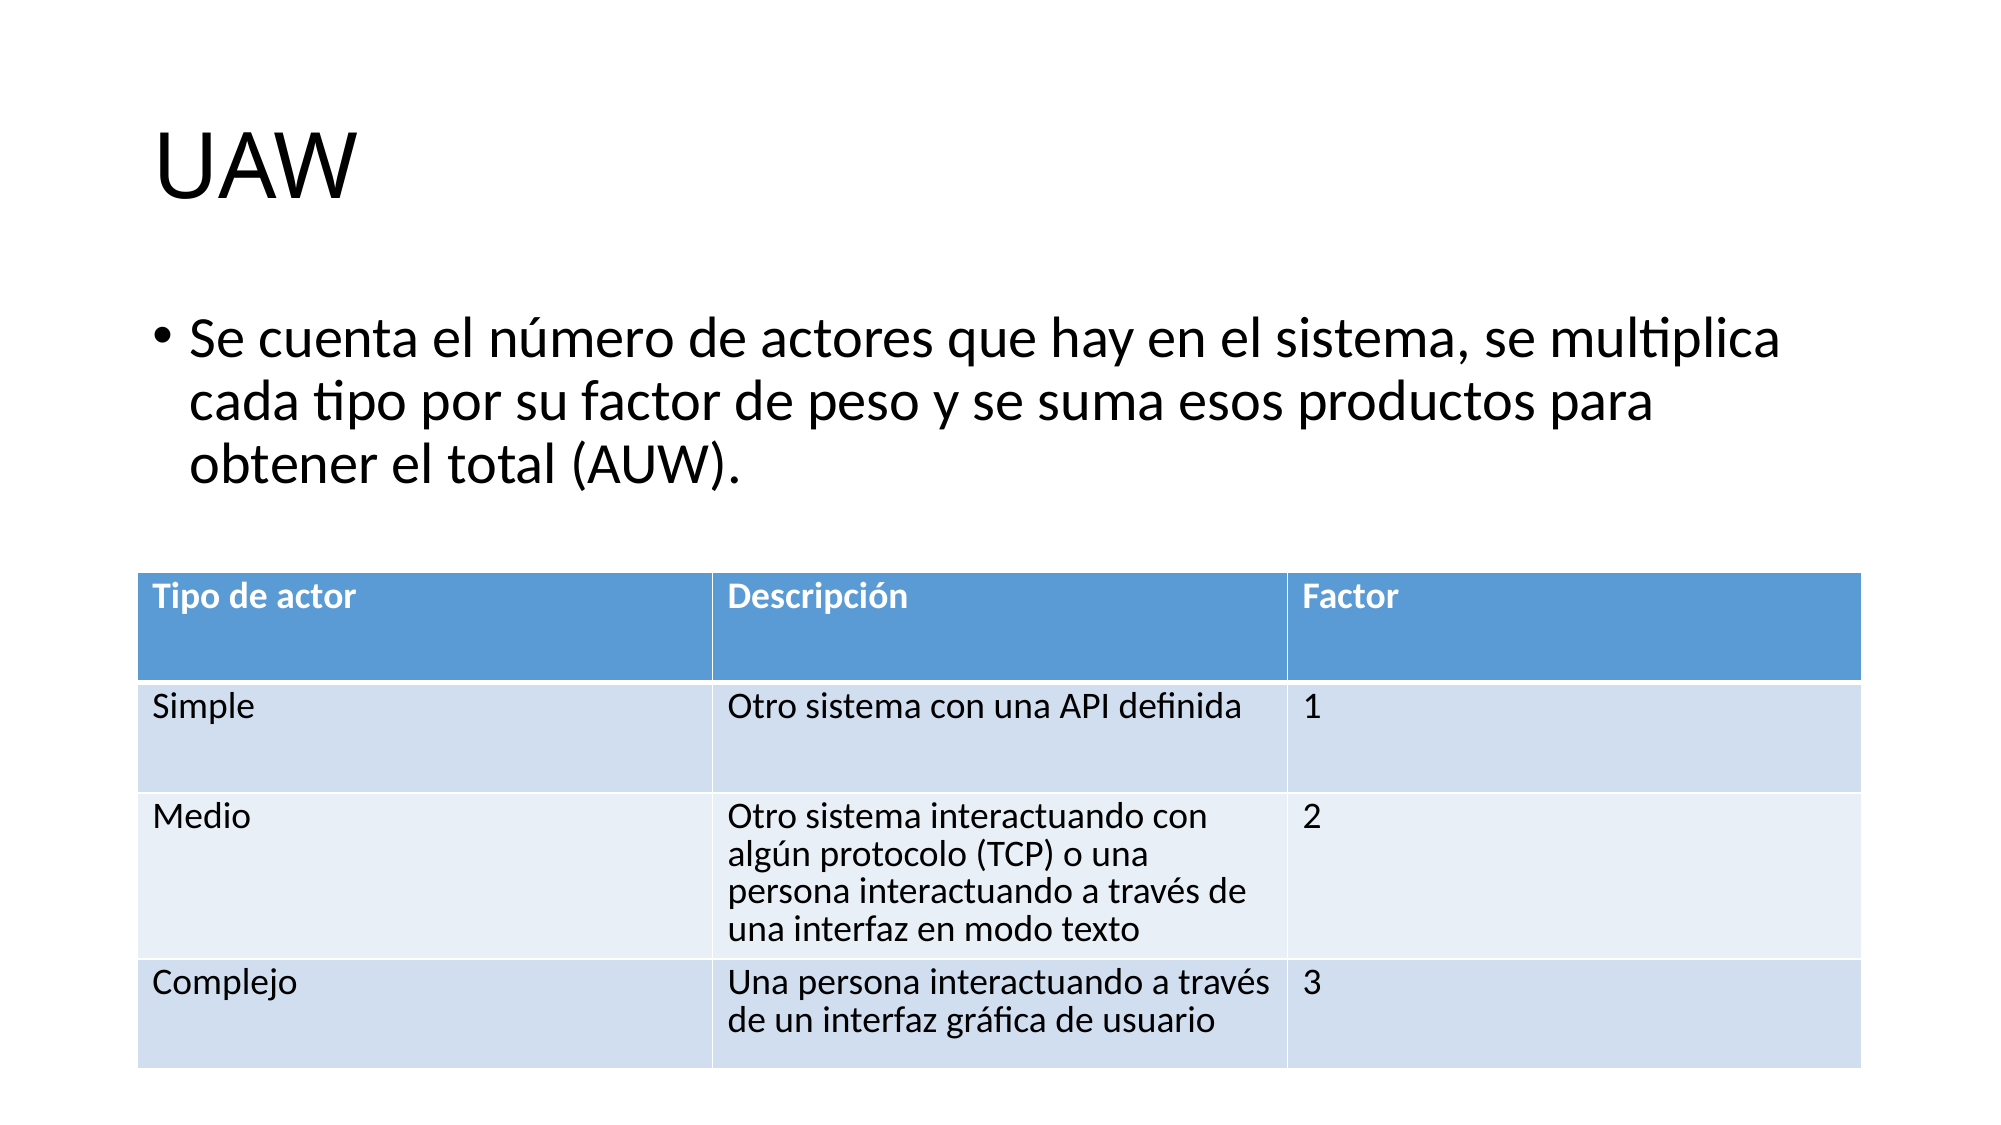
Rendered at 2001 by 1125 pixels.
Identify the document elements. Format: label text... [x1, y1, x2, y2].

table_cell 3 [1288, 960, 1861, 1068]
table_header Factor [1288, 573, 1861, 680]
table_header Descripción [713, 573, 1287, 680]
list Se cuenta el número de actores que hay en el sistema, se multiplica cada tipo por su factor de peso y se suma esos productos para obtener el total (AUW). [137, 299, 1863, 572]
table_cell Complejo [138, 960, 712, 1068]
table_cell Simple [138, 685, 712, 792]
title UAW [137, 59, 1863, 278]
table_cell Otro sistema con una API definida [713, 685, 1287, 792]
table_cell Una persona interactuando a través de un interfaz gráfica de usuario [713, 960, 1287, 1068]
table_cell 2 [1288, 794, 1861, 958]
table_header Tipo de actor [138, 573, 712, 680]
table_cell 1 [1288, 685, 1861, 792]
table_cell Medio [138, 794, 712, 958]
table_cell Otro sistema interactuando con algún protocolo (TCP) o una persona interactuando a través de una interfaz en modo texto [713, 794, 1287, 958]
